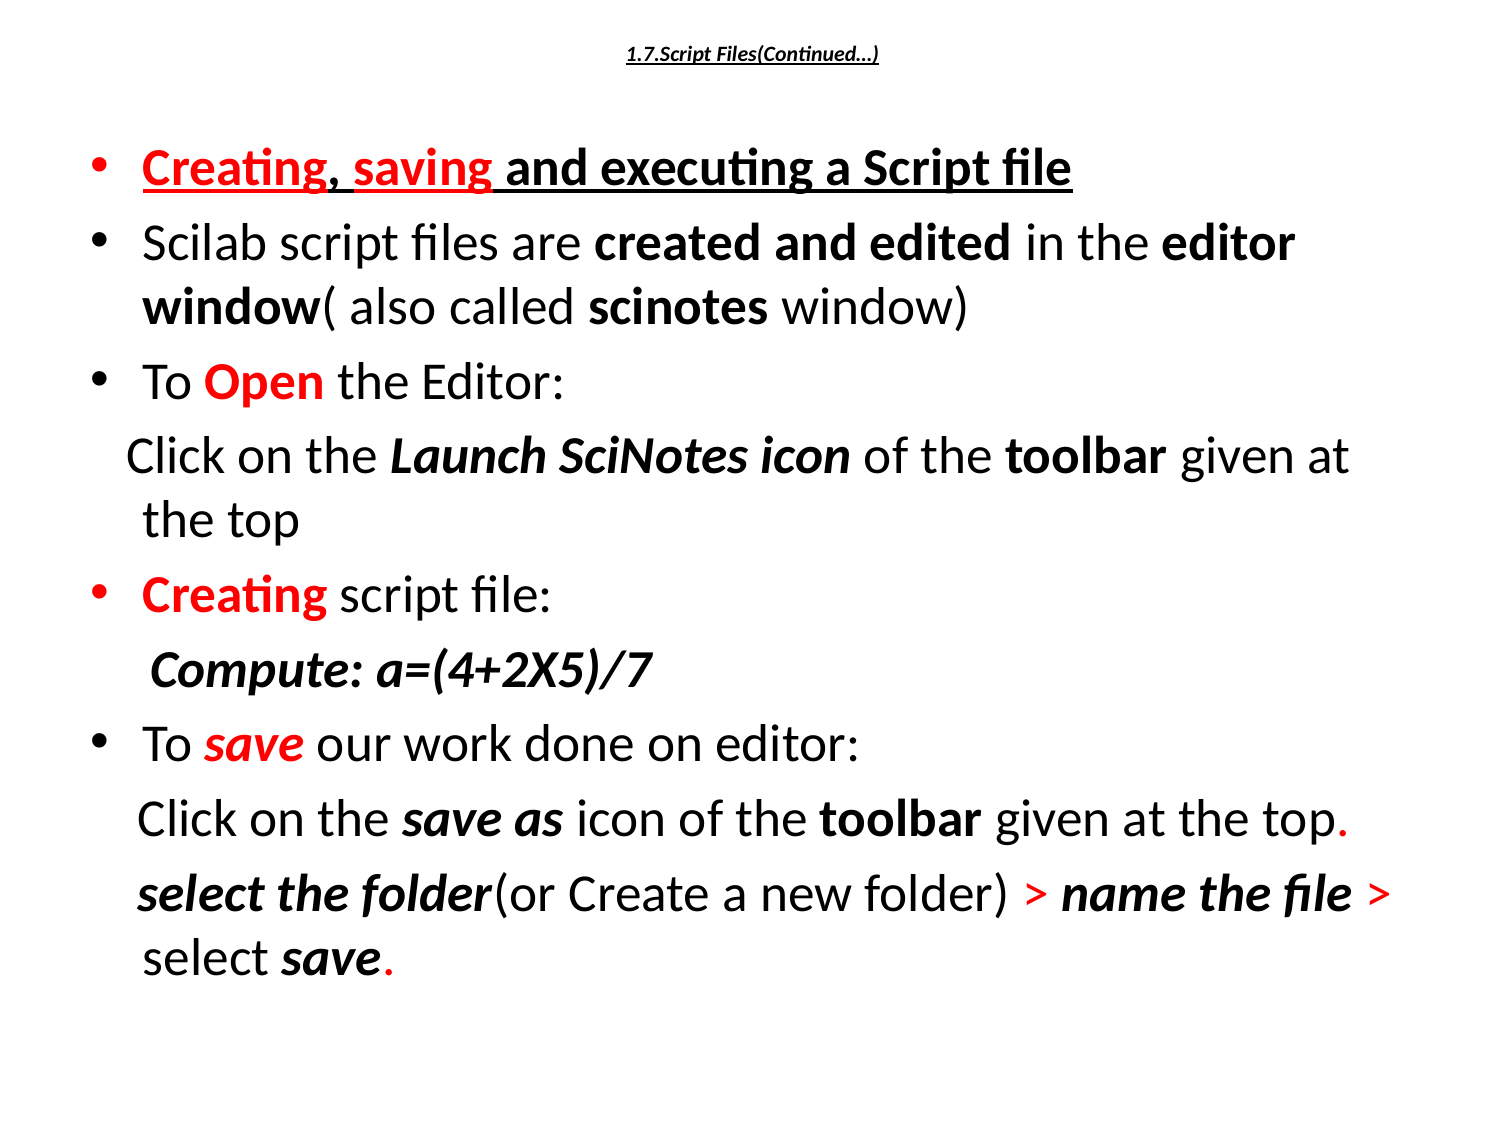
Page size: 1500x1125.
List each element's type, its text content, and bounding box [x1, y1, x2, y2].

list Creating, saving and executing a Script file Scilab script files are created and edited in the editor window( also called scinotes window) To Open the Editor: Click on the Launch SciNotes icon of the toolbar given at the top Creating script file: Compute: a=(4+2X5)/7 To save our work done on editor: Click on the save as icon of the toolbar given at the top. select the folder(or Create a new folder) > name the file > select save. [75, 125, 1425, 1000]
title 1.7.Script Files(Continued…) [75, 0, 1425, 100]
